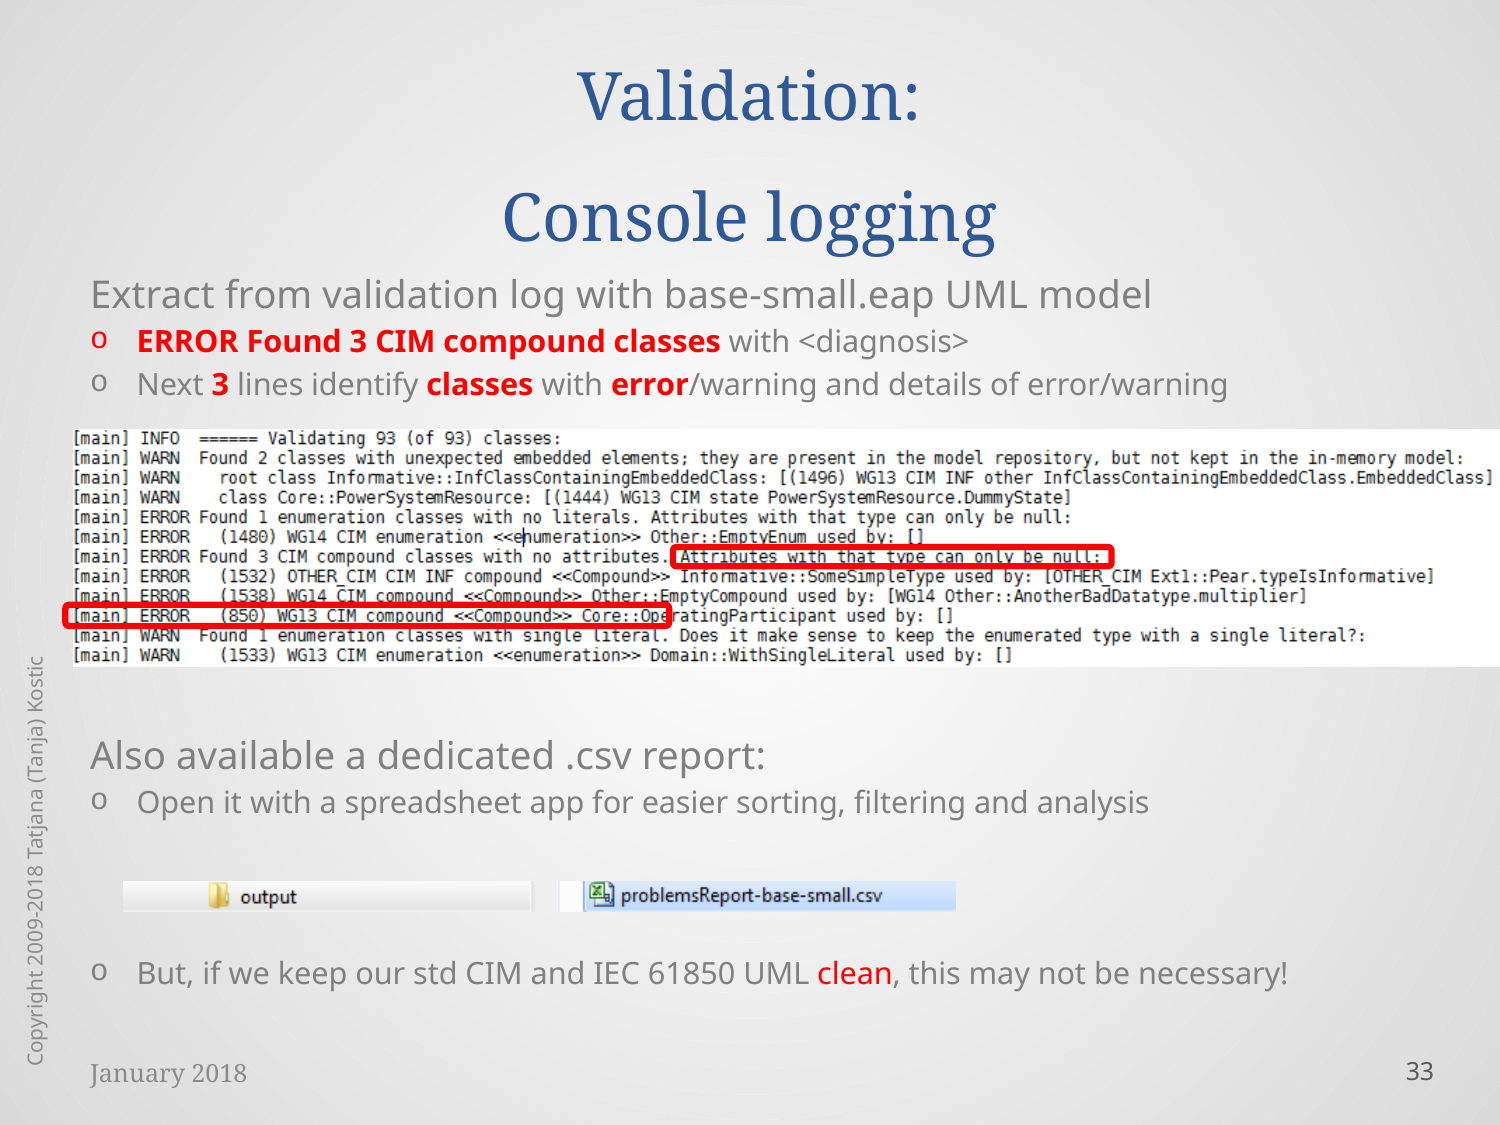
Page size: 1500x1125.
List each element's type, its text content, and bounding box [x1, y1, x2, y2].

list Extract from validation log with base-small.eap UML model ERROR Found 3 CIM compound classes with <diagnosis> Next 3 lines identify classes with error/warning and details of error/warning Also available a dedicated .csv report: Open it with a spreadsheet app for easier sorting, filtering and analysis But, if we keep our std CIM and IEC 61850 UML clean, this may not be necessary! [75, 675, 1425, 1005]
title Validation: Console logging [75, 0, 1425, 262]
slide_number 33 [1401, 1042, 1494, 1103]
picture [123, 881, 956, 912]
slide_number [75, 1042, 313, 1103]
list Extract from validation log with base-small.eap UML model ERROR Found 3 CIM compound classes with <diagnosis> Next 3 lines identify classes with error/warning and details of error/warning Also available a dedicated .csv report: Open it with a spreadsheet app for easier sorting, filtering and analysis But, if we keep our std CIM and IEC 61850 UML clean, this may not be necessary! [75, 262, 1425, 427]
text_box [65, 429, 1500, 667]
footer Copyright 2009-2018 Tatjana (Tanja) Kostic [18, 621, 54, 1101]
